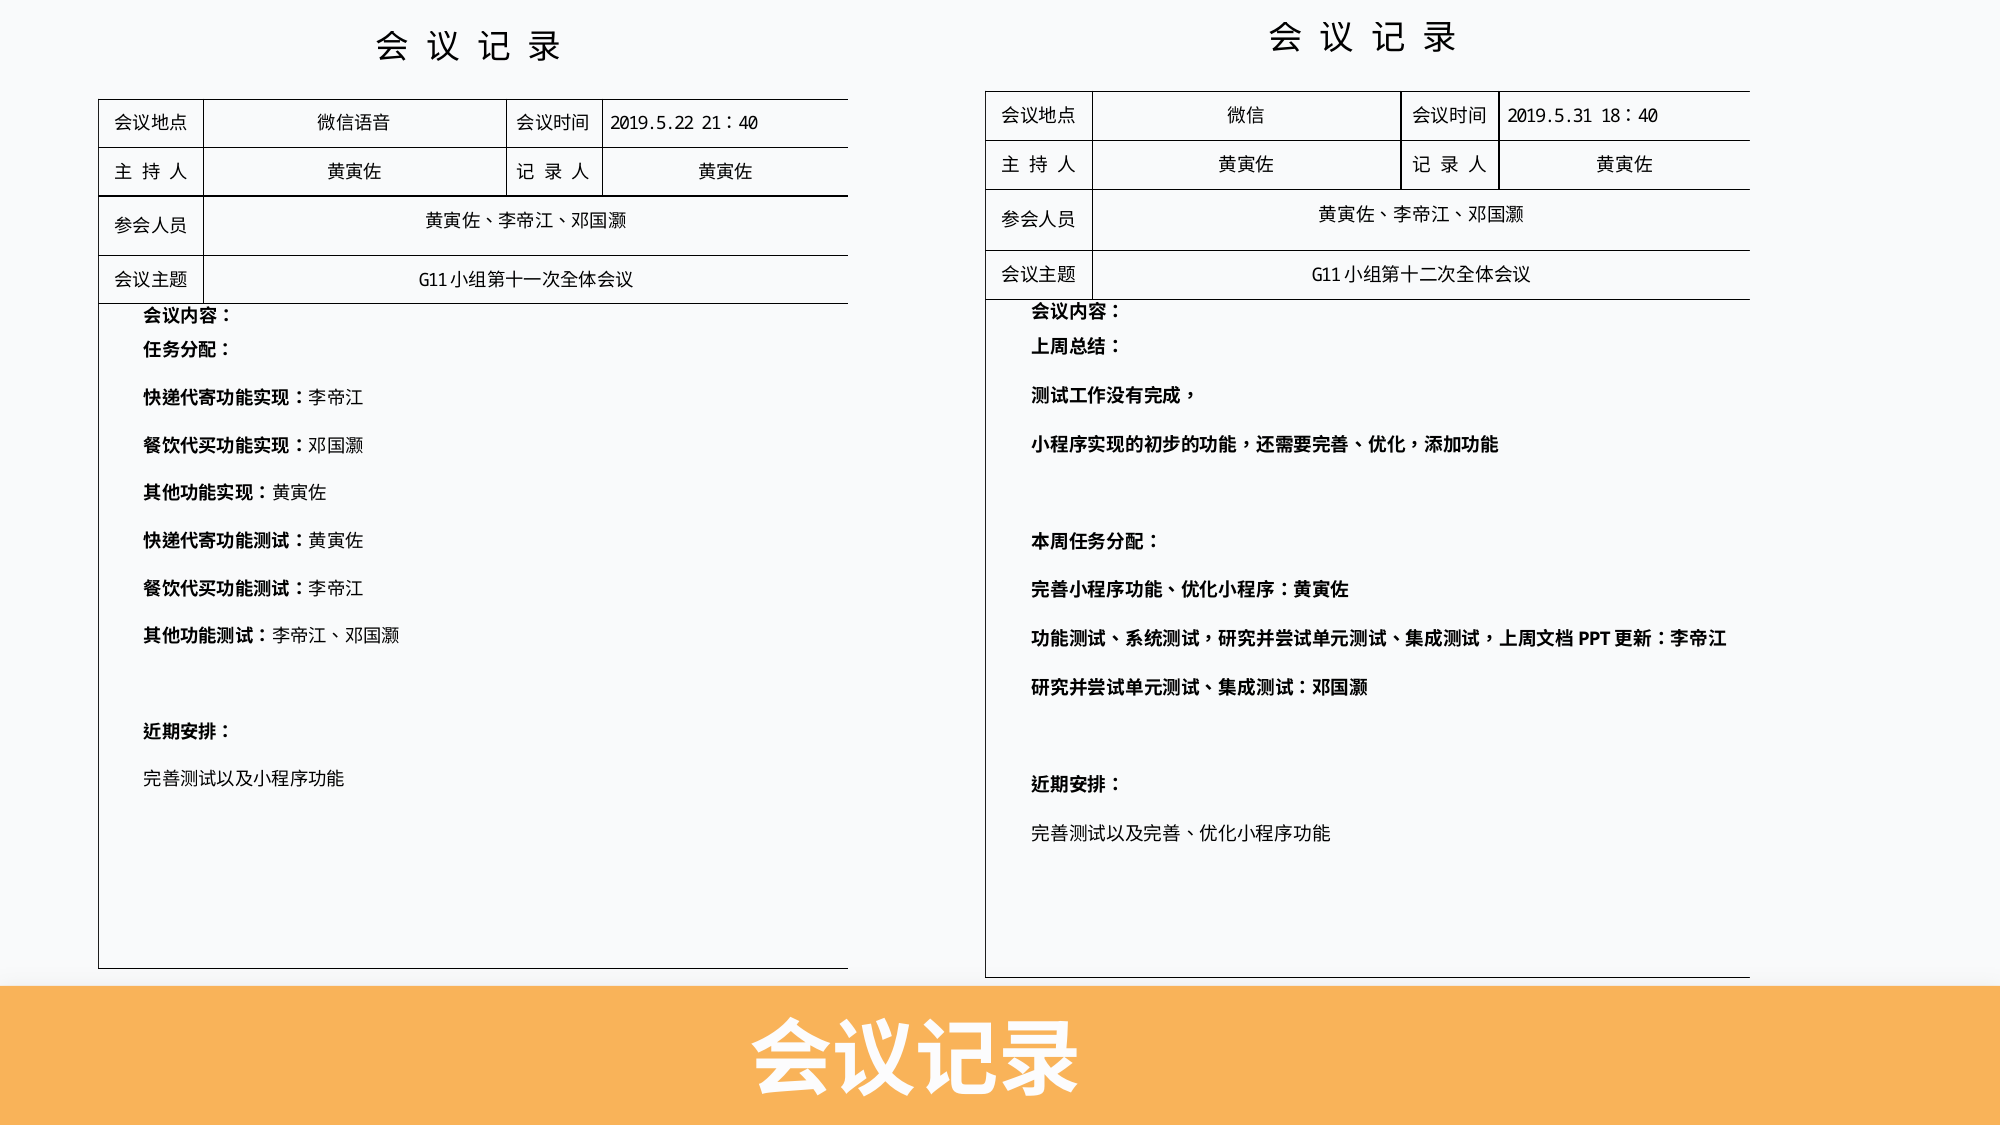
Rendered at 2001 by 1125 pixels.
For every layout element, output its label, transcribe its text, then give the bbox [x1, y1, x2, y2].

text_box [0, 985, 2000, 1125]
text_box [98, 31, 849, 992]
text_box 会议记录 [734, 997, 1098, 1113]
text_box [984, 21, 1750, 1002]
